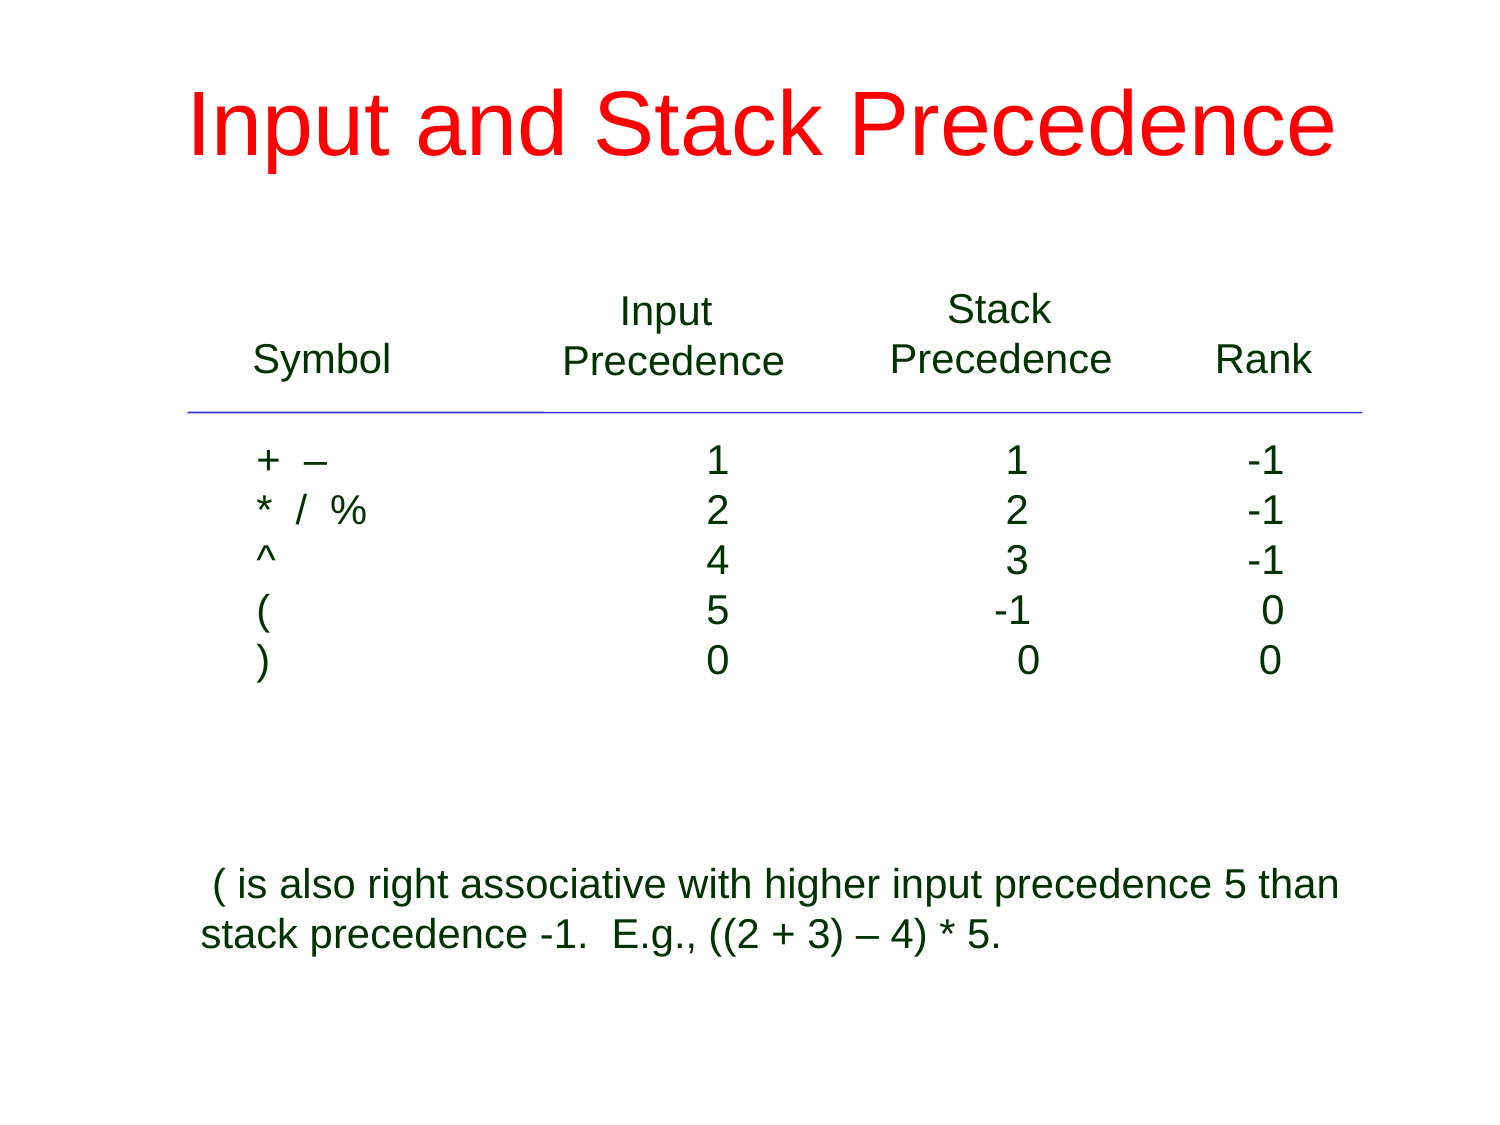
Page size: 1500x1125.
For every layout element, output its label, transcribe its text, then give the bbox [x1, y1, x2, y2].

text_box Symbol [237, 324, 407, 390]
text_box Rank [1200, 324, 1328, 390]
text_box Stack Precedence [874, 274, 1128, 390]
text_box + – 1 1 -1 * / % 2 2 -1 ^ 4 3 -1 ( 5 -1 0 ) 0 0 0 [241, 425, 1309, 690]
text_box Input Precedence [547, 276, 800, 392]
text_box ( is also right associative with higher input precedence 5 than stack precedence -1. E.g., ((2 + 3) – 4) * 5. [185, 849, 1368, 965]
title Input and Stack Precedence [112, 24, 1388, 213]
